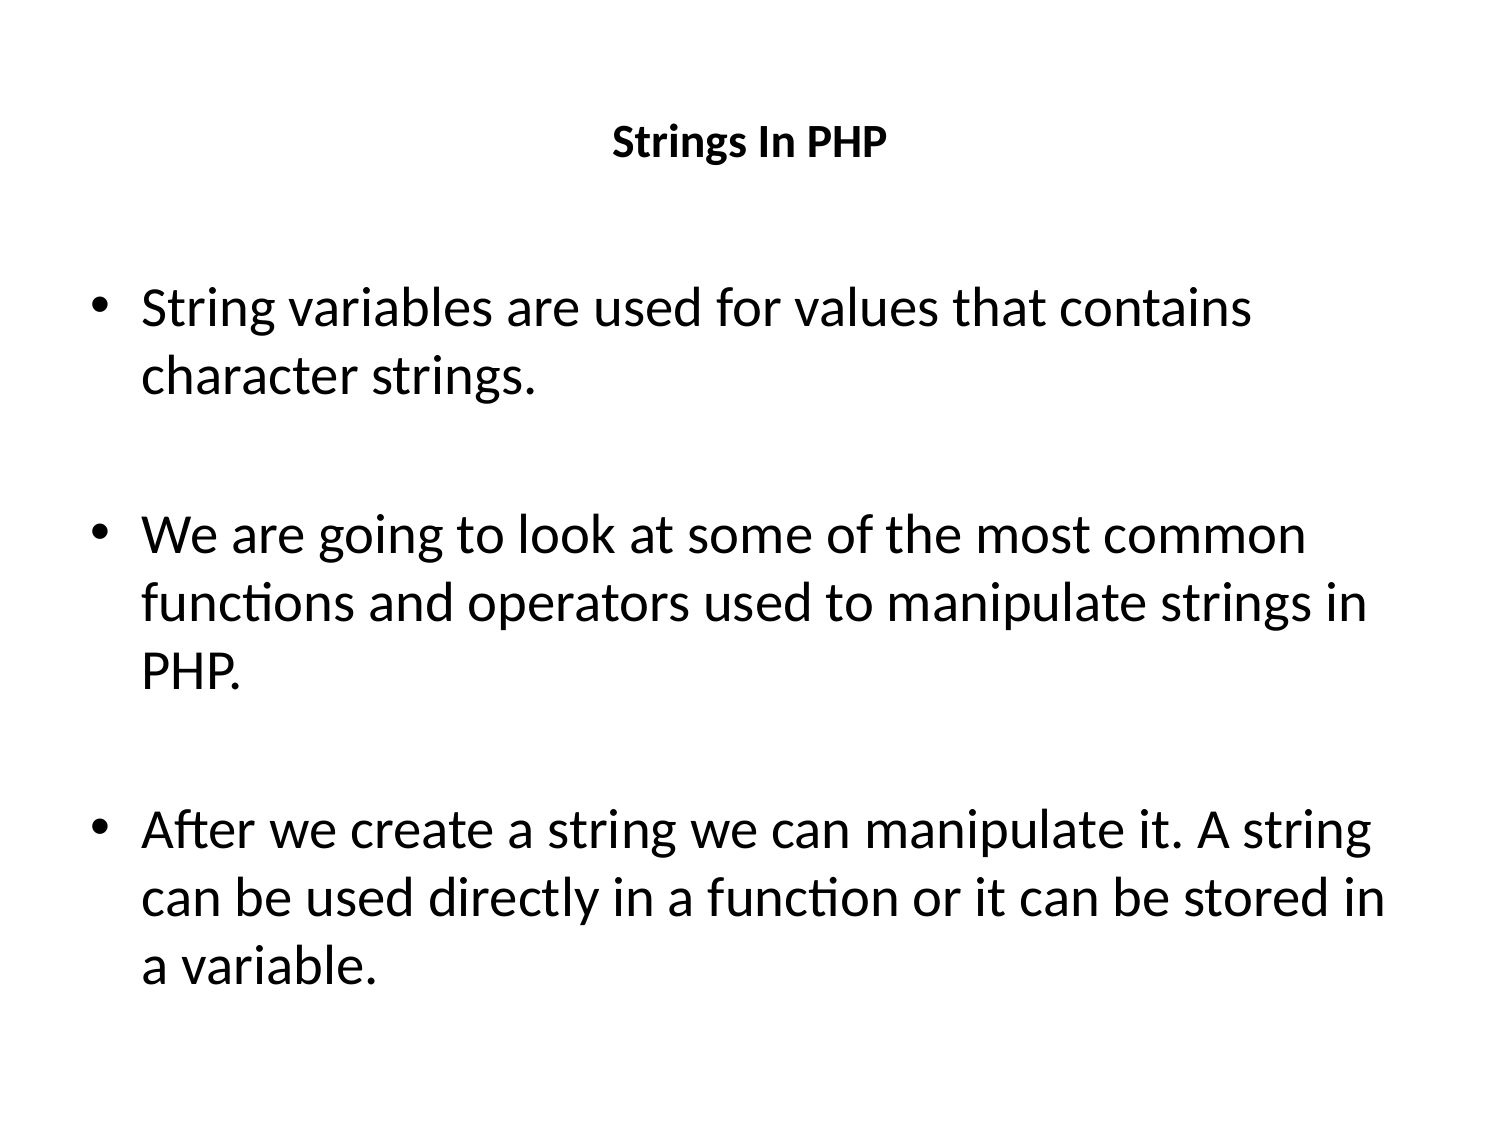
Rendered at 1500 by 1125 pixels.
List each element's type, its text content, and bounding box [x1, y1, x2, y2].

title Strings In PHP [75, 45, 1425, 233]
list String variables are used for values that contains character strings. We are going to look at some of the most common functions and operators used to manipulate strings in PHP. After we create a string we can manipulate it. A string can be used directly in a function or it can be stored in a variable. [75, 262, 1425, 1005]
